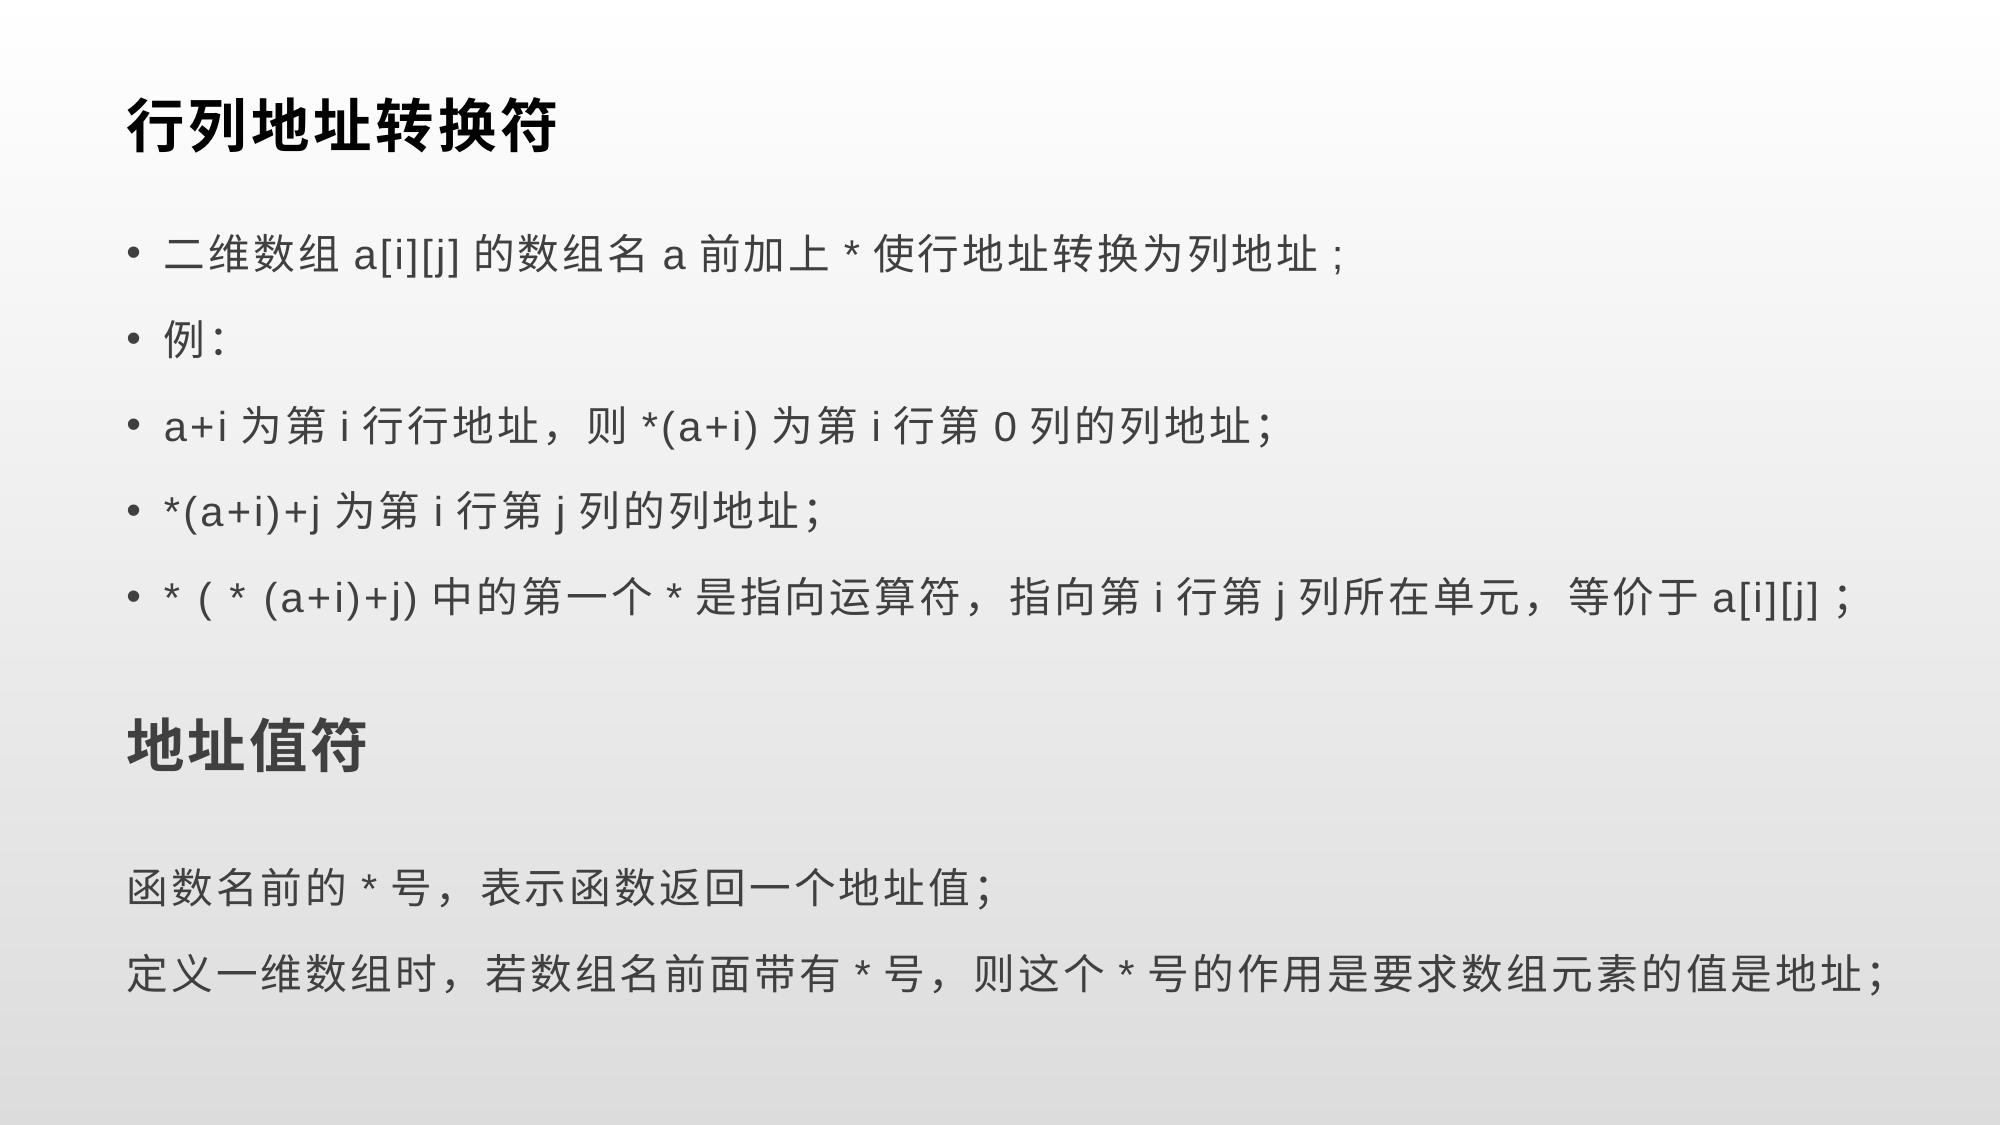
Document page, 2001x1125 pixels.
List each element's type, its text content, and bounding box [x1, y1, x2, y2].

list 二维数组a[i][j]的数组名a前加上*使行地址转换为列地址; 例： a+i为第i行行地址，则*(a+i)为第i行第0列的列地址； *(a+i)+j为第i行第j列的列地址； * ( * (a+i)+j)中的第一个*是指向运算符，指向第i行第j列所在单元，等价于a[i][j]； 地址值符 函数名前的*号，表示函数返回一个地址值； 定义一维数组时，若数组名前面带有*号，则这个*号的作用是要求数组元素的值是地址； [109, 212, 1891, 1040]
title 行列地址转换符 [109, 70, 1891, 178]
